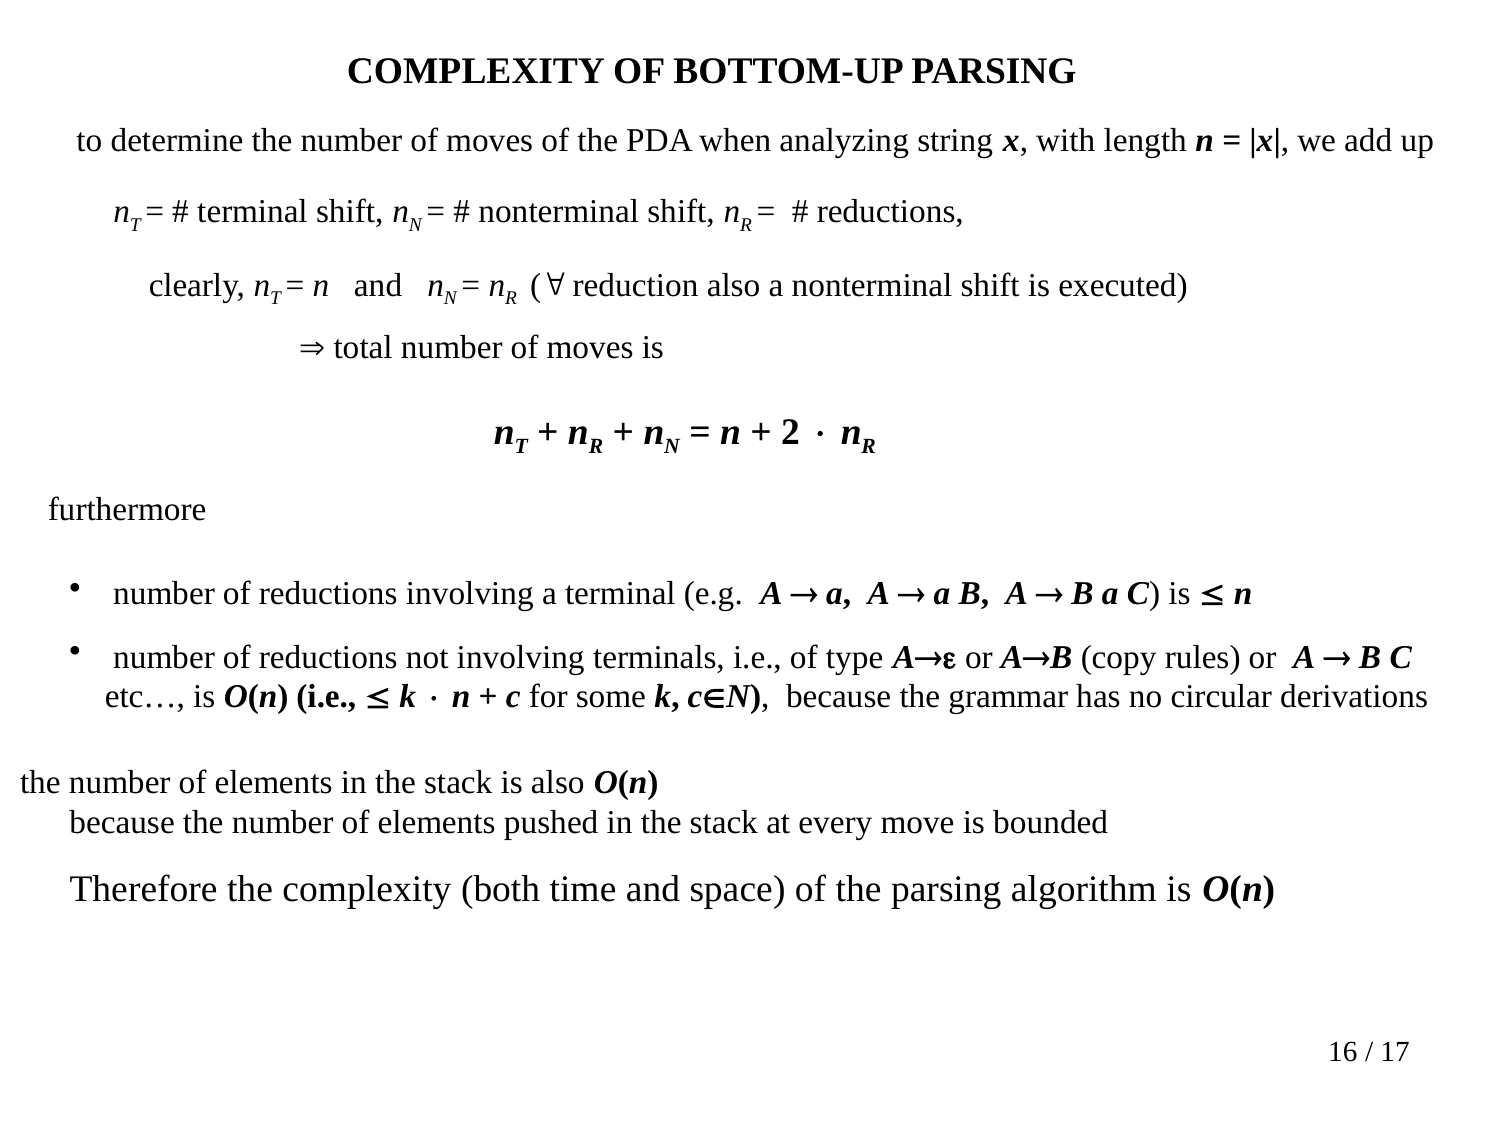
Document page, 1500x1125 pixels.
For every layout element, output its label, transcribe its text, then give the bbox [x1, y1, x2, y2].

text_box number of reductions not involving terminals, i.e., of type A or AB (copy rules) or A  B C etc…, is O(n) (i.e.,  k  n + c for some k, cN), because the grammar has no circular derivations [69, 634, 1446, 715]
text_box number of reductions involving a terminal (e.g. A  a, A  a B, A  B a C) is  n [69, 571, 1446, 612]
text_box the number of elements in the stack is also O(n) because the number of elements pushed in the stack at every move is bounded [19, 759, 1477, 880]
text_box furthermore [47, 487, 1478, 528]
text_box COMPLEXITY OF BOTTOM-UP PARSING [319, 45, 1105, 91]
text_box nT = # terminal shift, nN = # nonterminal shift, nR = # reductions, [113, 189, 1460, 235]
text_box clearly, nT = n and nN = nR ( reduction also a nonterminal shift is executed)  total number of moves is [148, 262, 1413, 365]
slide_number 16 / 17 [1074, 1024, 1425, 1103]
text_box nT + nR + nN = n + 2  nR [493, 406, 922, 458]
text_box to determine the number of moves of the PDA when analyzing string x, with length n = |x|, we add up [76, 117, 1460, 158]
text_box Therefore the complexity (both time and space) of the parsing algorithm is O(n) [69, 863, 1406, 909]
